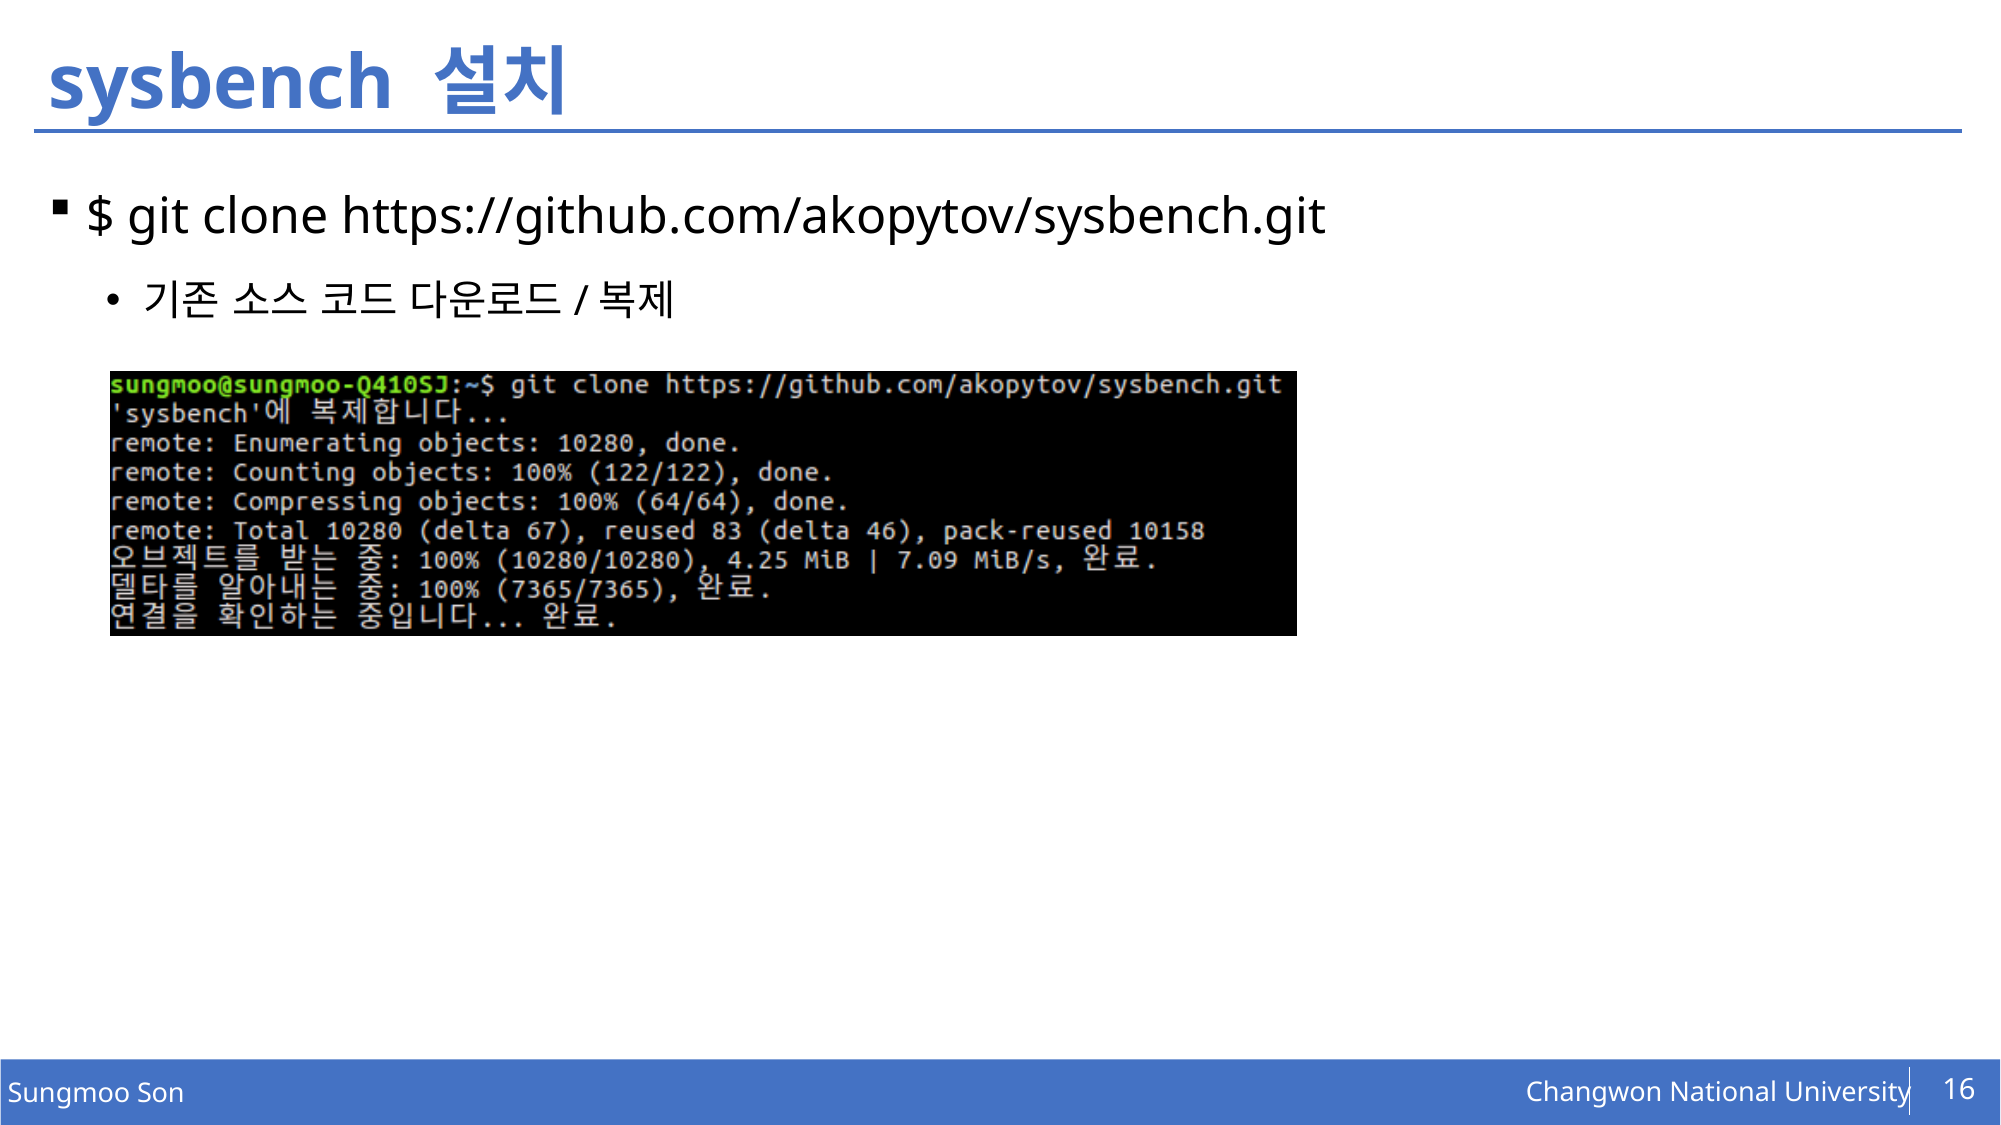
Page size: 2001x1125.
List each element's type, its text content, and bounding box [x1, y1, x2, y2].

title sysbench 설치 [33, 27, 1963, 143]
slide_number 16 [1922, 1060, 1996, 1121]
picture [110, 371, 1297, 636]
list $ git clone https://github.com/akopytov/sysbench.git 기존 소스 코드 다운로드/복제 [33, 152, 1963, 997]
